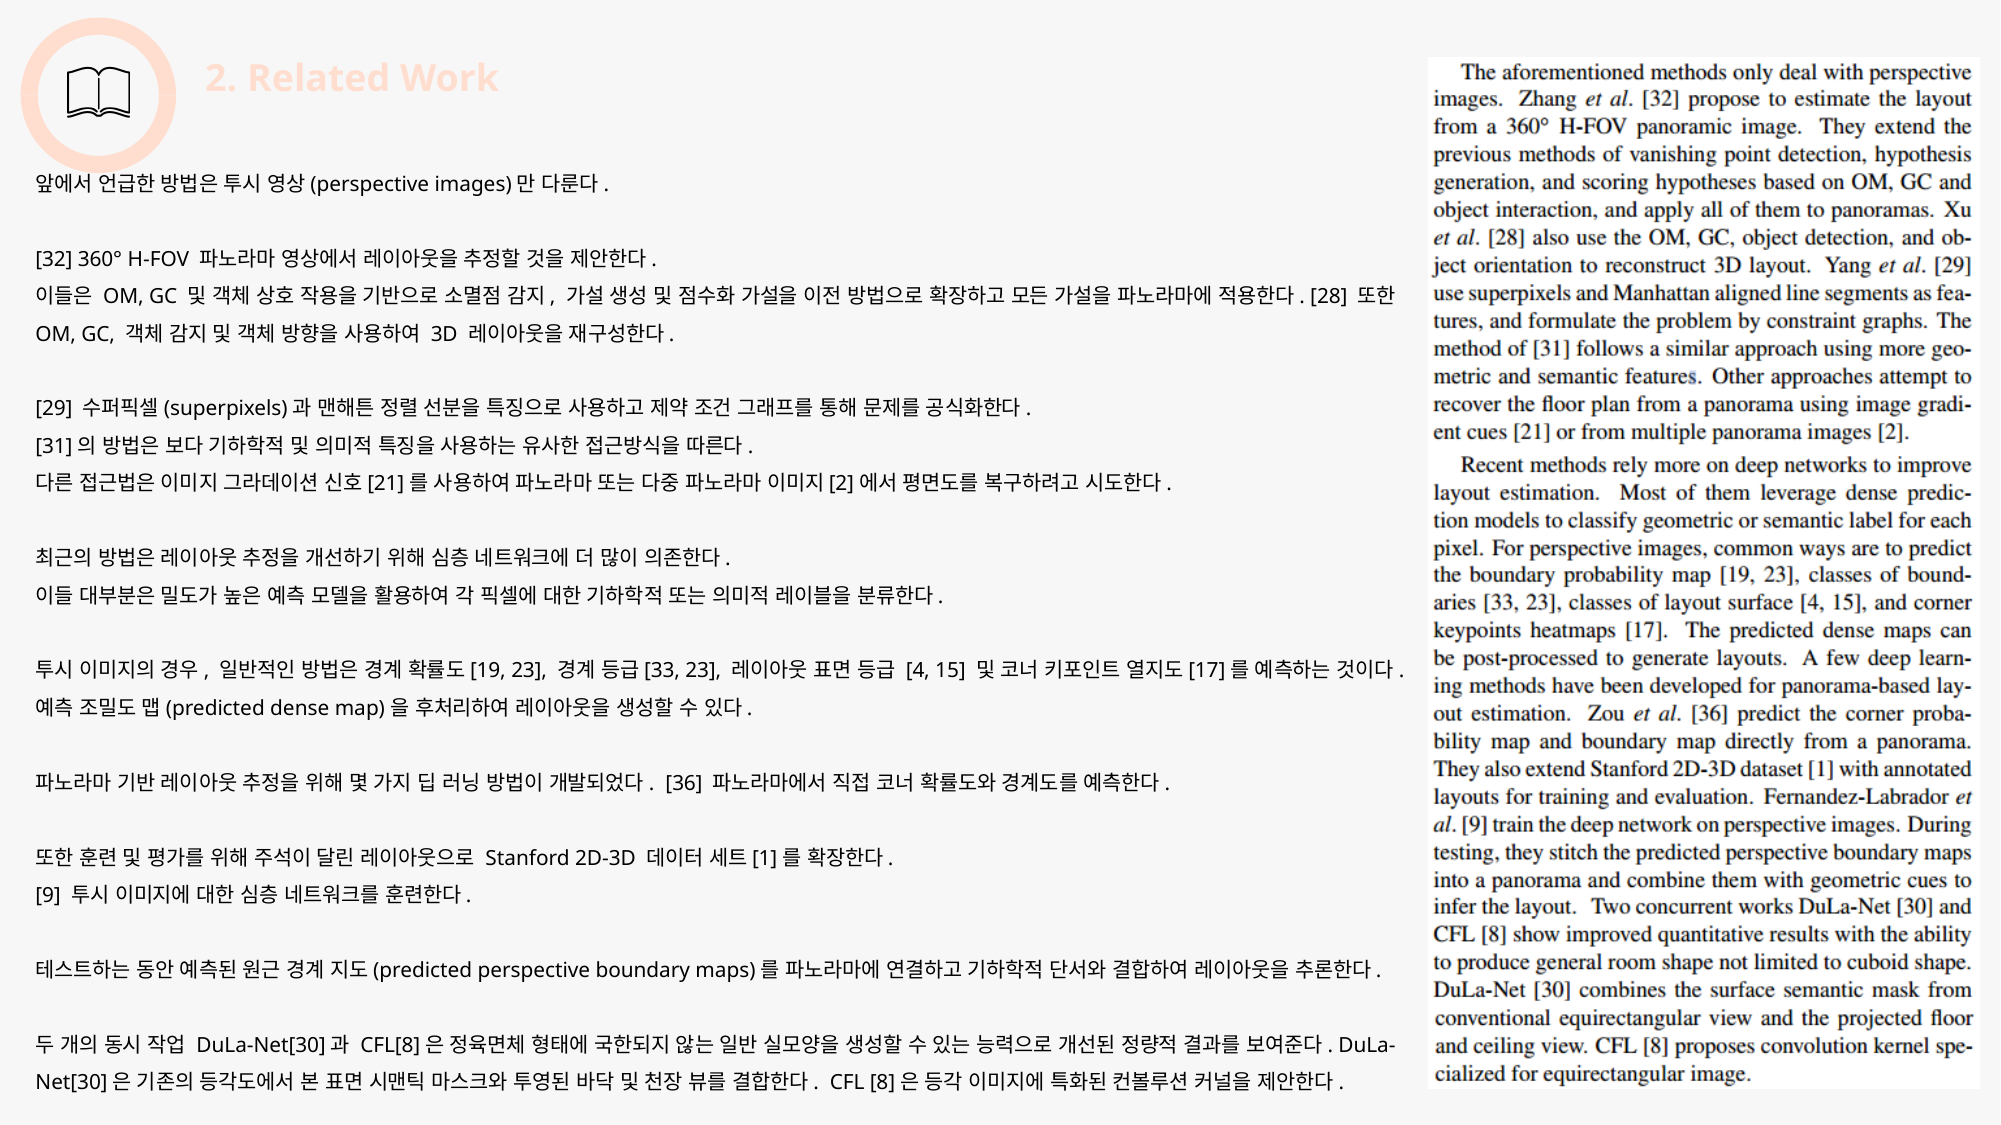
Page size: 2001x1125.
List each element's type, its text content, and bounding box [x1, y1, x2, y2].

picture [67, 61, 130, 123]
text_box [19, 16, 178, 97]
text_box [19, 96, 76, 150]
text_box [1428, 57, 1980, 1089]
text_box [121, 97, 178, 150]
text_box 2. Related Work [178, 46, 527, 107]
text_box 앞에서 언급한 방법은 투시 영상(perspective images)만 다룬다. [32] 360° H-FOV 파노라마 영상에서 레이아웃을 추정할 것을 제안한다. 이들은 OM, GC 및 객체 상호 작용을 기반으로 소멸점 감지, 가설 생성 및 점수화 가설을 이전 방법으로 확장하고 모든 가설을 파노라마에 적용한다. [28] 또한 OM, GC, 객체 감지 및 객체 방향을 사용하여 3D 레이아웃을 재구성한다. [29] 수퍼픽셀(superpixels)과 맨해튼 정렬 선분을 특징으로 사용하고 제약 조건 그래프를 통해 문제를 공식화한다. [31]의 방법은 보다 기하학적 및 의미적 특징을 사용하는 유사한 접근방식을 따른다. 다른 접근법은 이미지 그라데이션 신호[21]를 사용하여 파노라마 또는 다중 파노라마 이미지[2]에서 평면도를 복구하려고 시도한다. 최근의 방법은 레이아웃 추정을 개선하기 위해 심층 네트워크에 더 많이 의존한다. 이들 대부분은 밀도가 높은 예측 모델을 활용하여 각 픽셀에 대한 기하학적 또는 의미적 레이블을 분류한다. 투시 이미지의 경우, 일반적인 방법은 경계 확률도[19, 23], 경계 등급[33, 23], 레이아웃 표면 등급 [4, 15] 및 코너 키포인트 열지도[17]를 예측하는 것이다. 예측 조밀도 맵(predicted dense map)을 후처리하여 레이아웃을 생성할 수 있다. 파노라마 기반 레이아웃 추정을 위해 몇 가지 딥 러닝 방법이 개발되었다. [36] 파노라마에서 직접 코너 확률도와 경계도를 예측한다. 또한 훈련 및 평가를 위해 주석이 달린 레이아웃으로 Stanford 2D-3D 데이터 세트[1]를 확장한다. [9] 투시 이미지에 대한 심층 네트워크를 훈련한다. 테스트하는 동안 예측된 원근 경계 지도(predicted perspective boundary maps)를 파노라마에 연결하고 기하학적 단서와 결합하여 레이아웃을 추론한다. 두 개의 동시 작업 DuLa-Net[30]과 CFL[8]은 정육면체 형태에 국한되지 않는 일반 실모양을 생성할 수 있는 능력으로 개선된 정량적 결과를 보여준다. DuLa-Net[30]은 기존의 등각도에서 본 표면 시맨틱 마스크와 투영된 바닥 및 천장 뷰를 결합한다. CFL [8]은 등각 이미지에 특화된 컨볼루션 커널을 제안한다. [20, 150, 1429, 1102]
